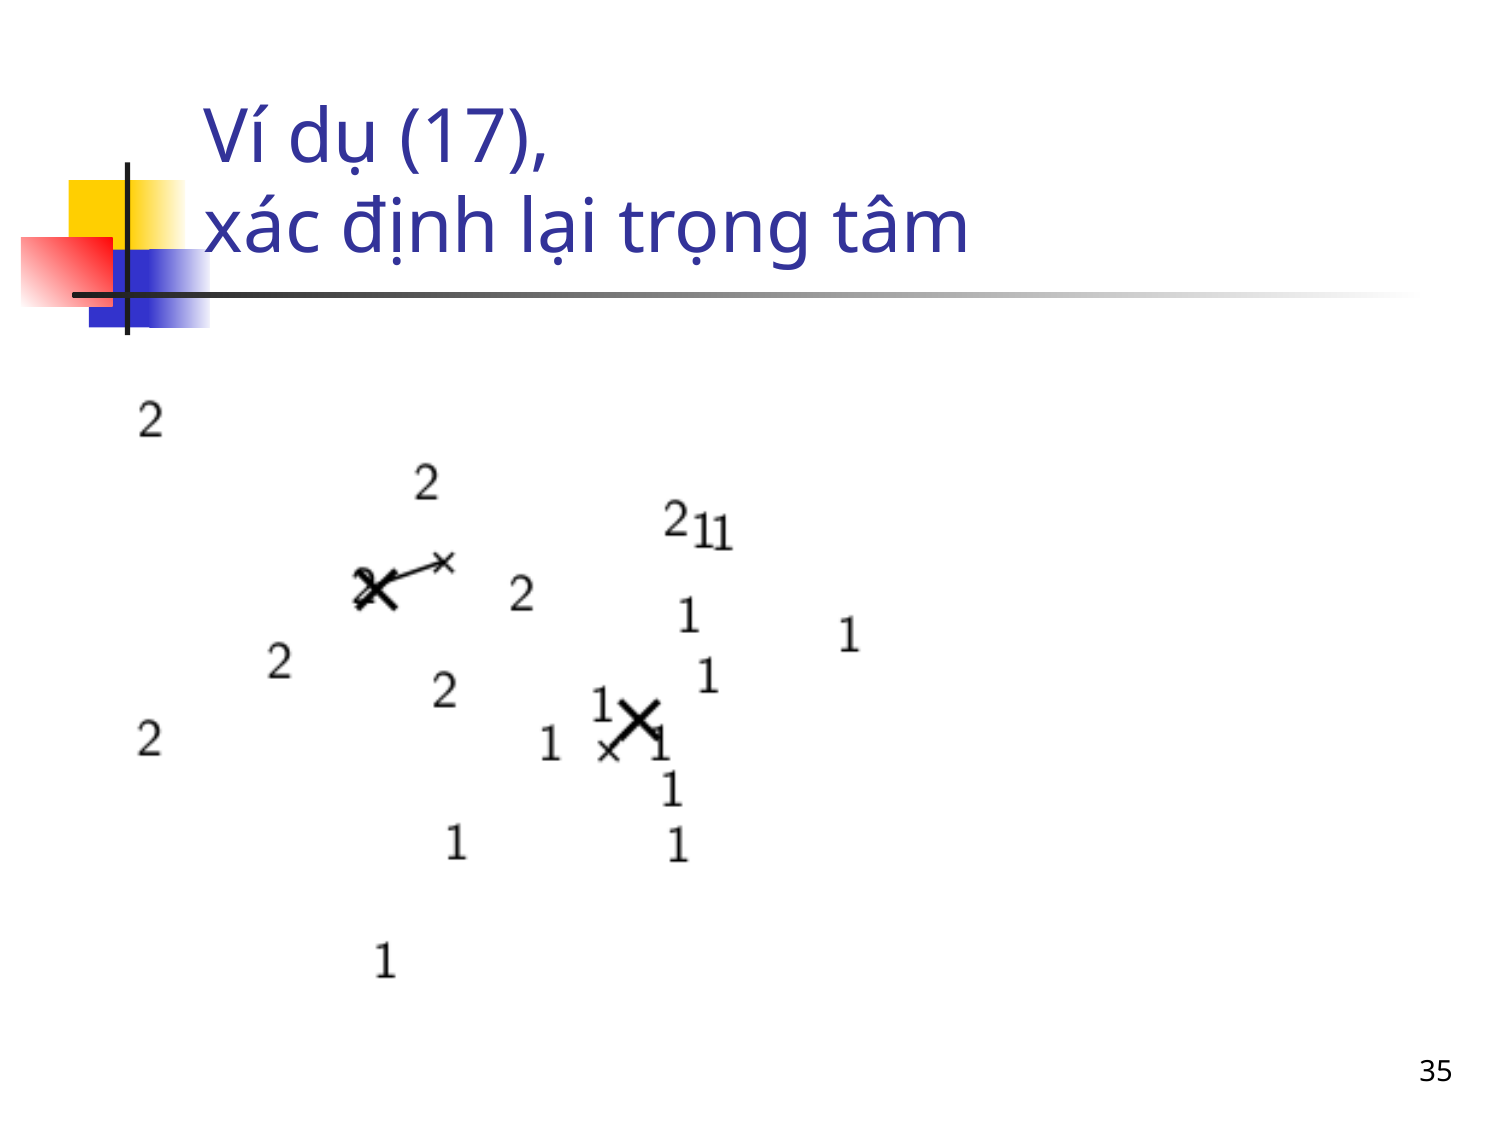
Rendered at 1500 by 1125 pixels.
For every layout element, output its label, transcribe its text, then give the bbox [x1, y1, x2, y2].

slide_number 35 [1155, 1024, 1468, 1100]
title Ví dụ (17), xác định lại trọng tâm [188, 35, 1468, 275]
picture [89, 389, 878, 1005]
